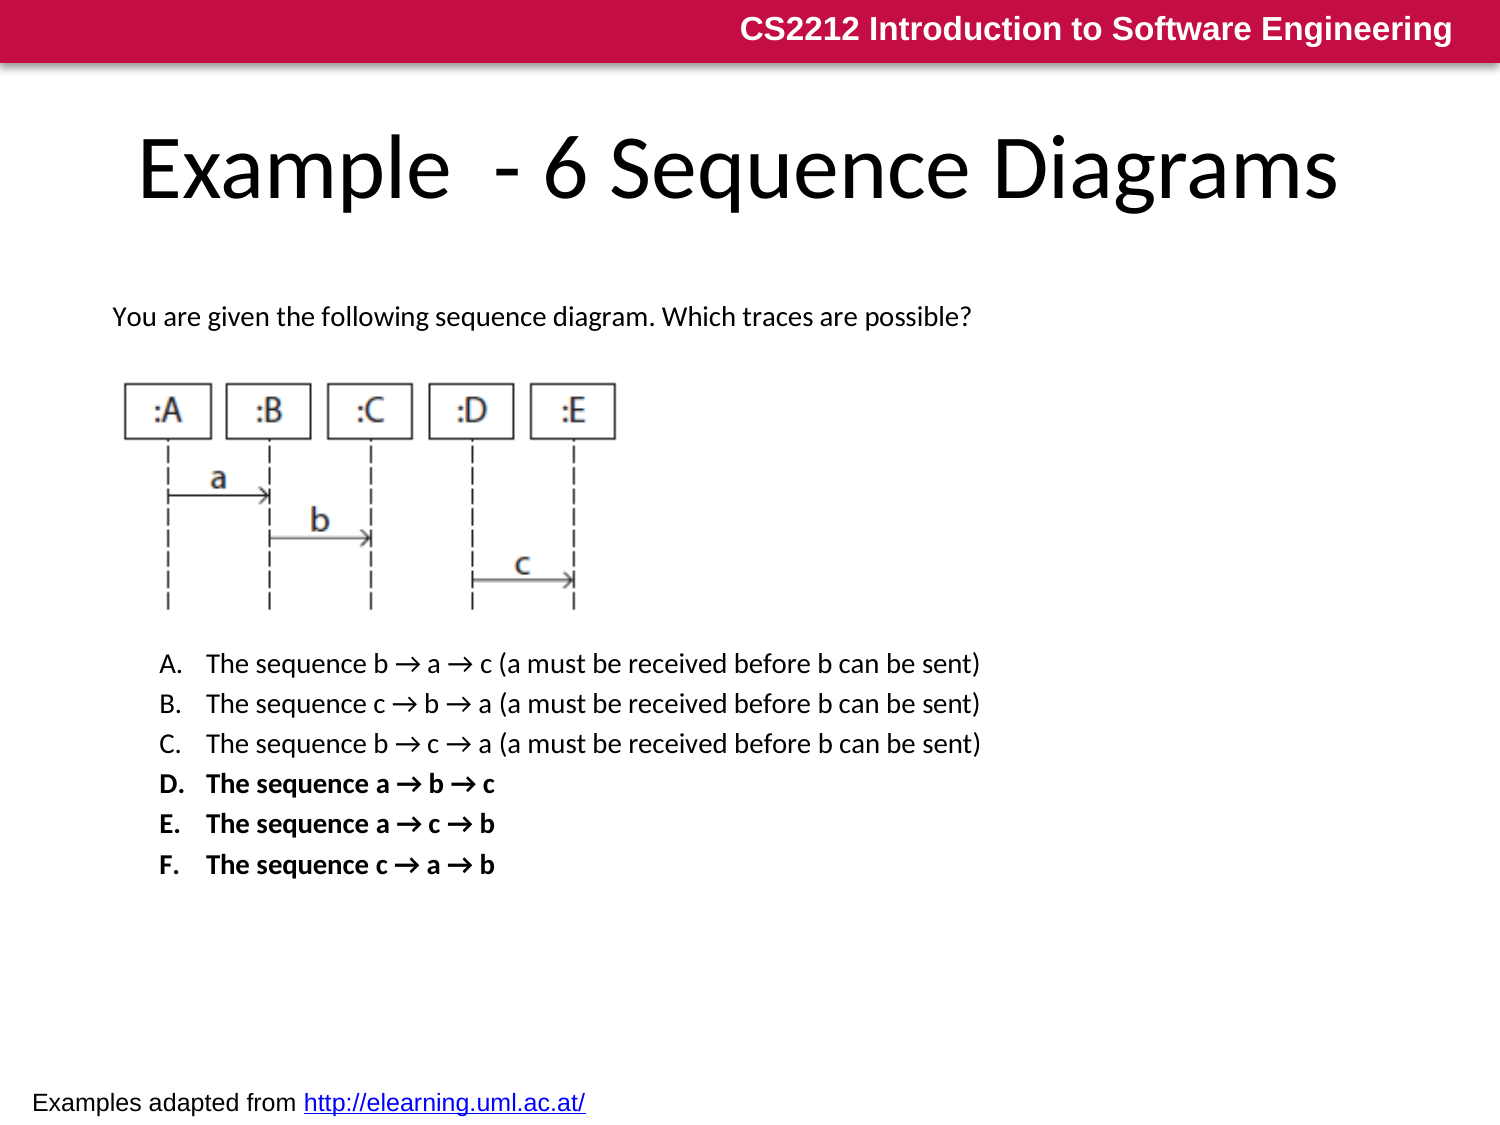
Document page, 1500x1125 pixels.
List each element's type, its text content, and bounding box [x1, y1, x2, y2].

picture [0, 0, 1500, 63]
picture [112, 299, 1438, 914]
text_box Examples adapted from http://elearning.uml.ac.at/ [17, 1078, 608, 1124]
title Example - 6 Sequence Diagrams [112, 99, 1388, 288]
